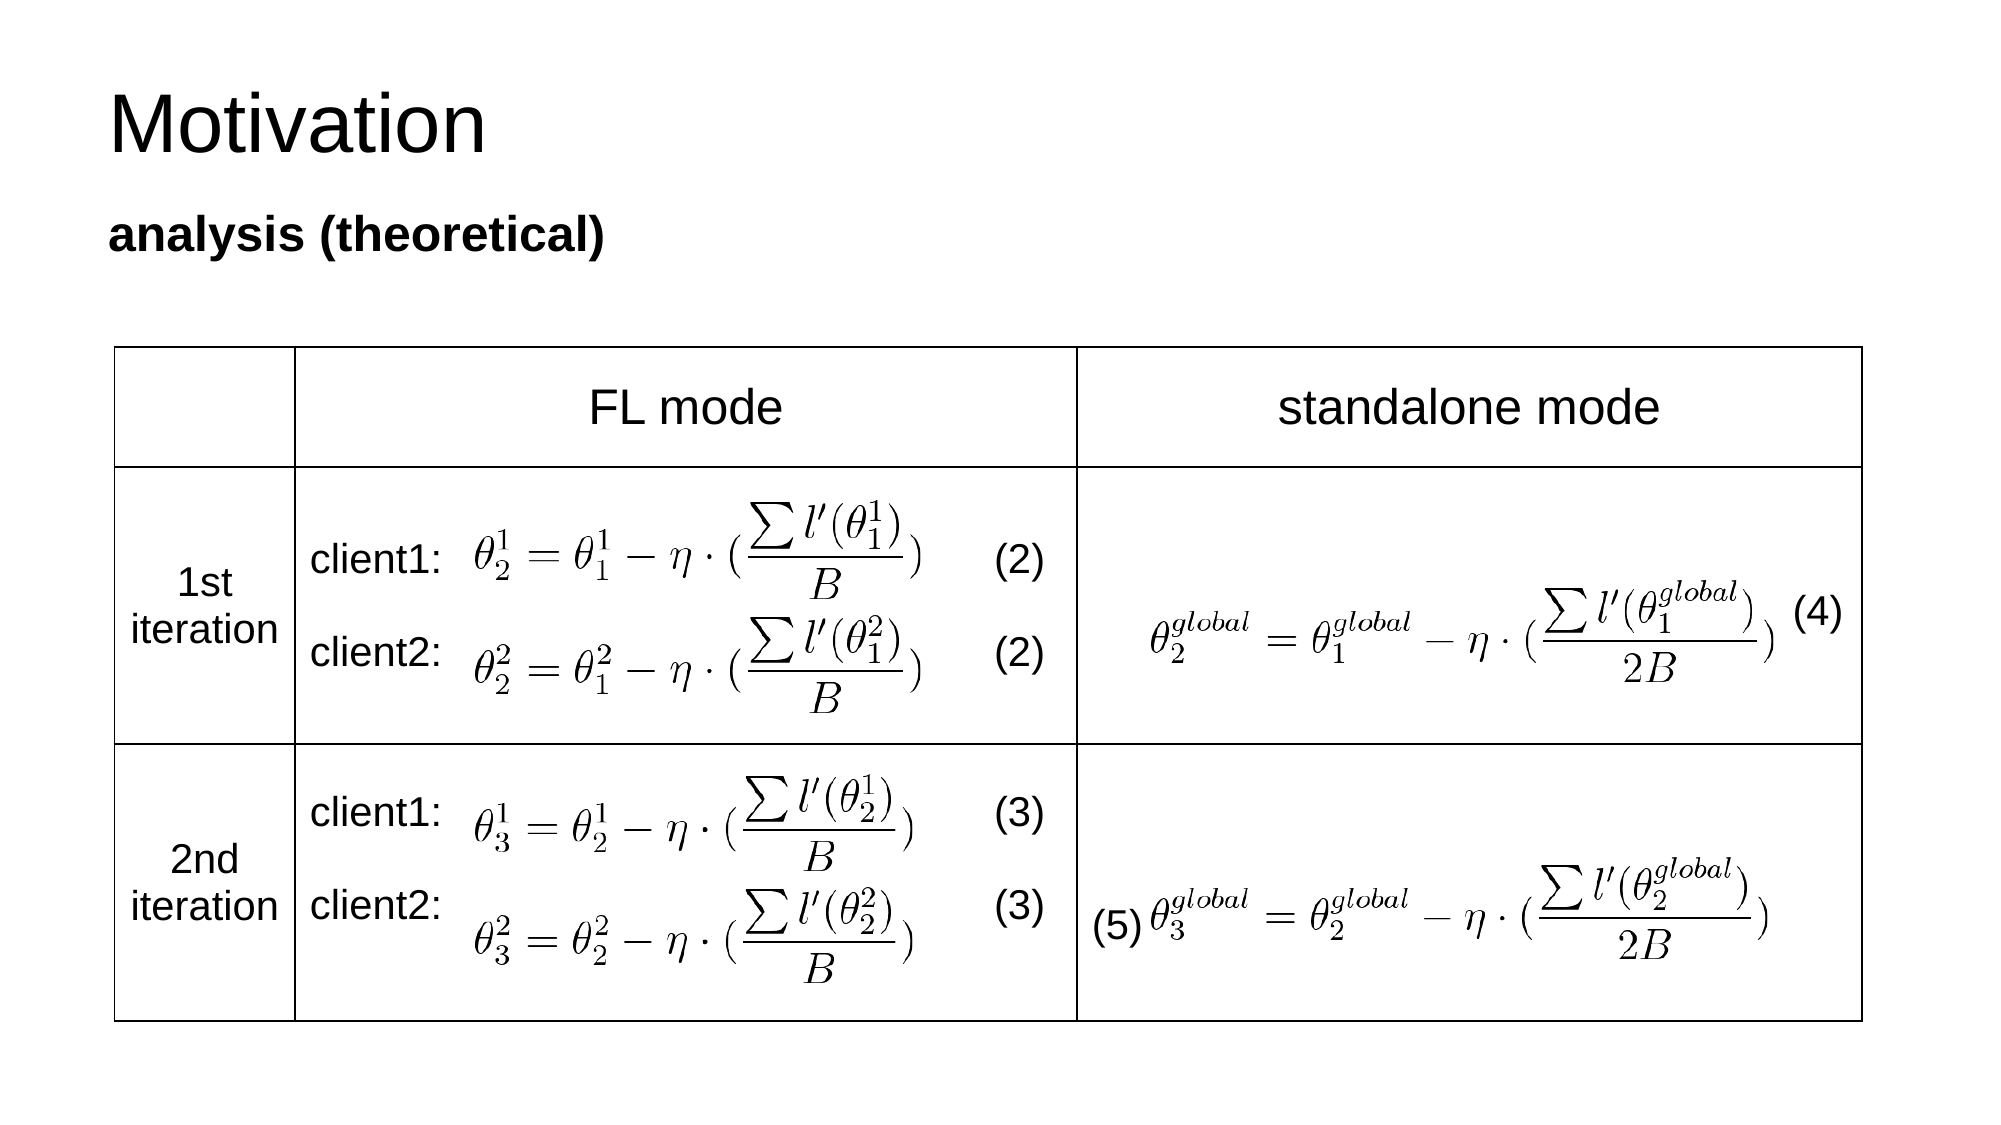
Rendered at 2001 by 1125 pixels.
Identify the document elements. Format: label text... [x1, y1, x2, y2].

table_header FL mode [296, 348, 1076, 466]
picture [474, 887, 913, 983]
picture [1150, 580, 1774, 682]
title Motivation [93, 38, 1819, 213]
table_header [115, 348, 294, 466]
table_cell (4) [1078, 468, 1861, 743]
table_header standalone mode [1078, 348, 1861, 466]
picture [1150, 857, 1769, 959]
text_box analysis (theoretical) [93, 194, 750, 270]
table_cell client1: (2) client2: (2) [296, 468, 1076, 743]
table_cell 1st iteration [115, 468, 294, 743]
picture [474, 615, 921, 713]
picture [474, 774, 913, 871]
table_cell (5) [1078, 745, 1861, 1020]
picture [474, 500, 921, 599]
table_cell 2nd iteration [115, 745, 294, 1020]
table_cell client1: (3) client2: (3) [296, 745, 1076, 1020]
